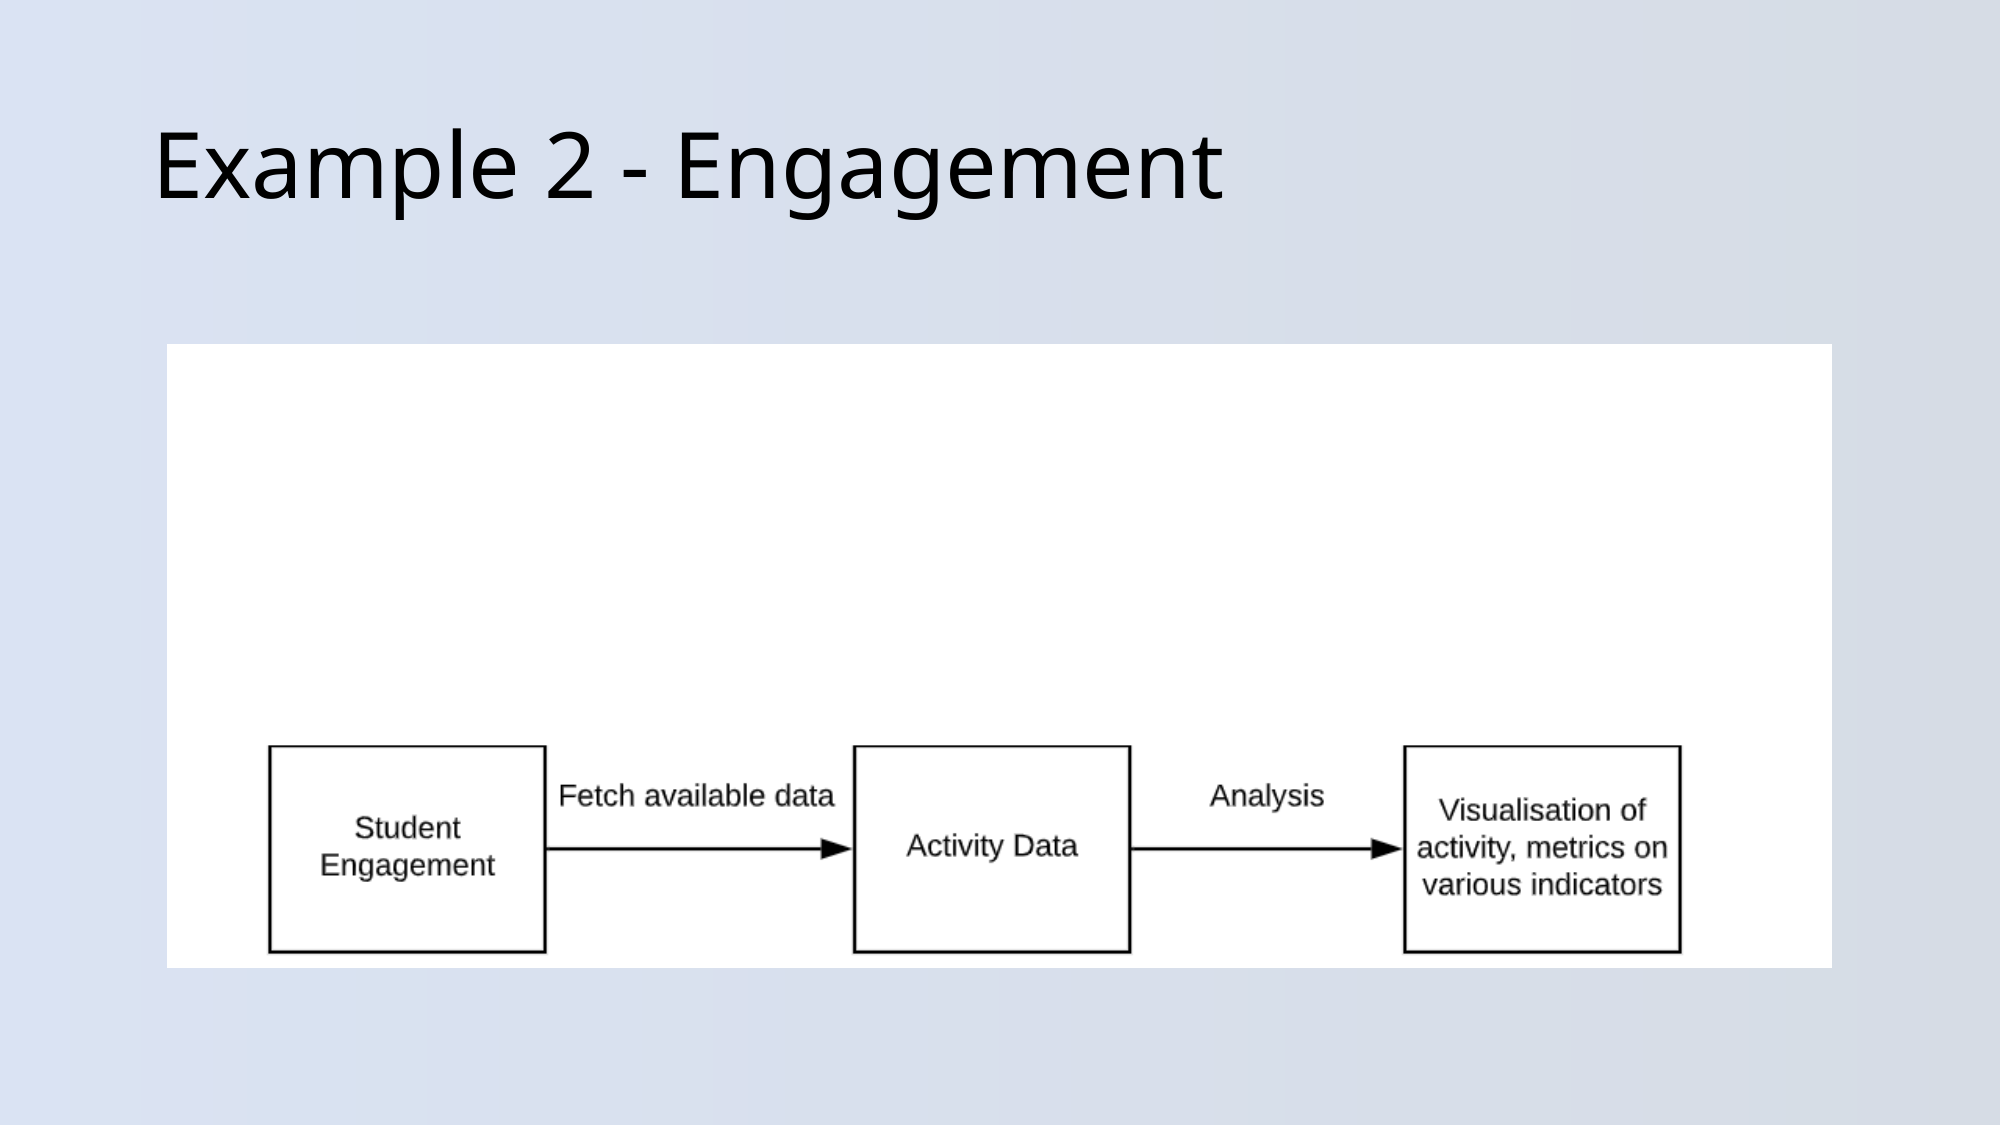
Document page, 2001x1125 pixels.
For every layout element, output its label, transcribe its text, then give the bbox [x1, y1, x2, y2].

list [167, 344, 1832, 969]
title Example 2 - Engagement [137, 59, 1863, 278]
